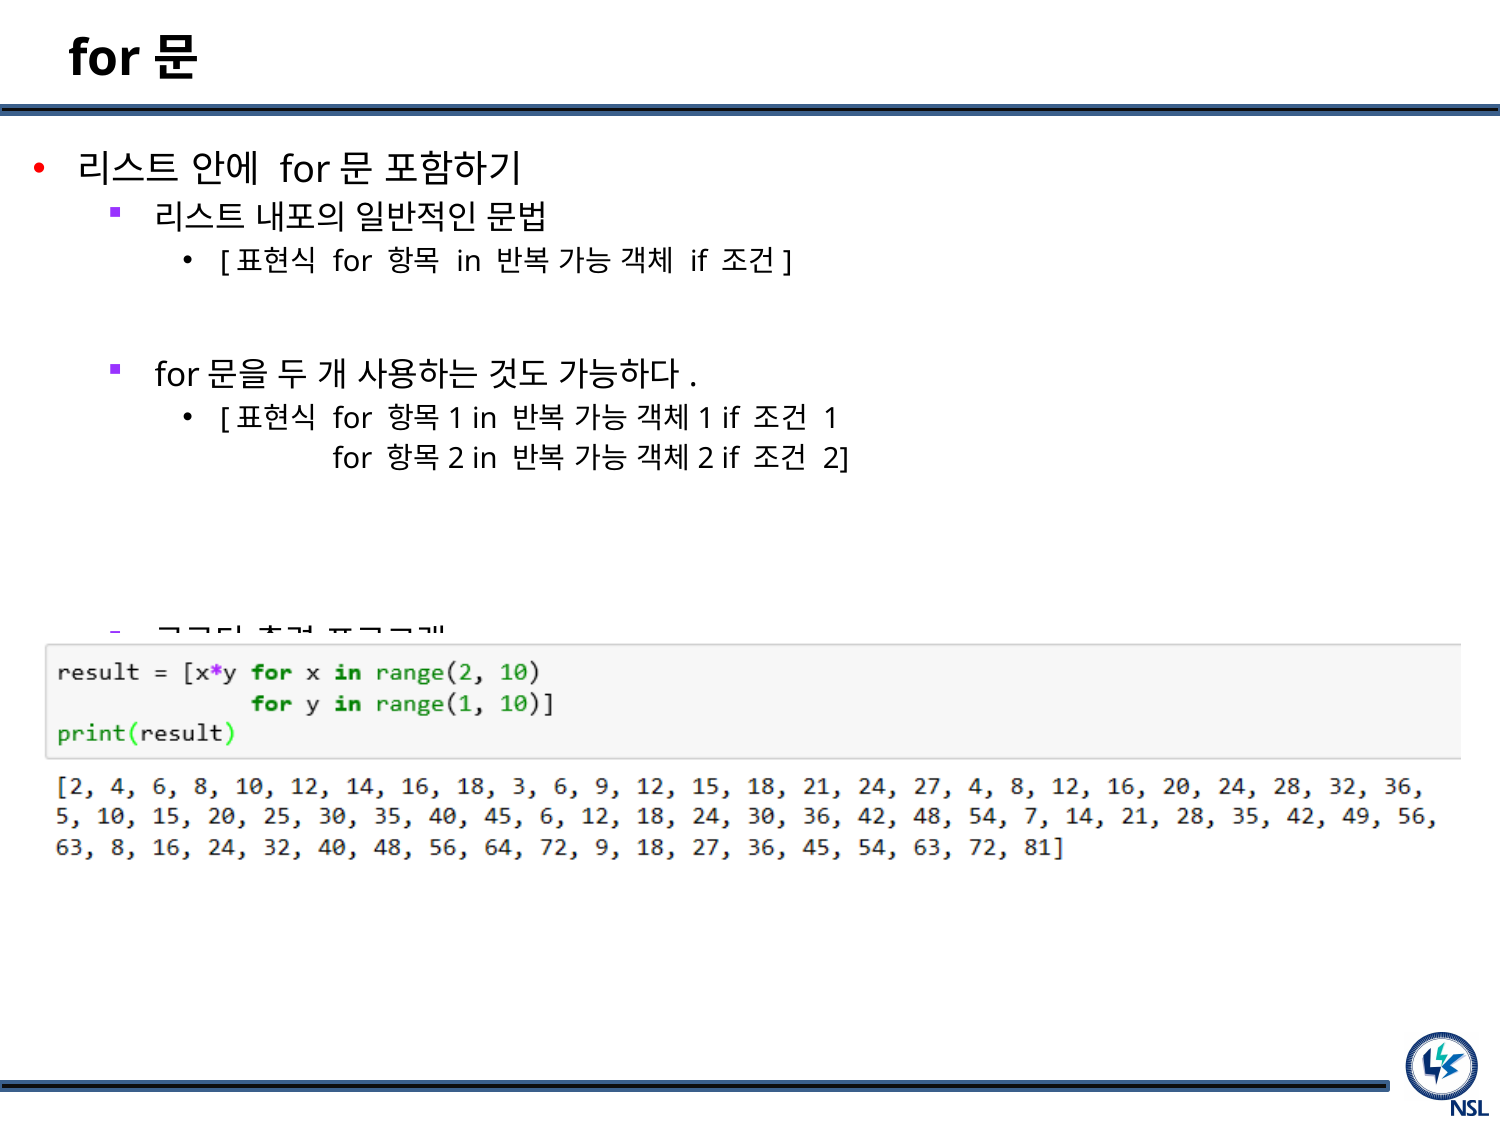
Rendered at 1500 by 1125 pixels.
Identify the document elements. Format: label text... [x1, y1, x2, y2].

picture [1404, 1067, 1489, 1116]
list 리스트 안에 for문 포함하기 리스트 내포의 일반적인 문법 [표현식 for 항목 in 반복 가능 객체 if 조건] for문을 두 개 사용하는 것도 가능하다. [표현식 for 항목1 in 반복 가능 객체1 if 조건 1 for 항목2 in 반복 가능 객체2 if 조건 2] 구구단 출력 프로그램 [17, 137, 1479, 1067]
picture [38, 633, 1462, 864]
title for문 [53, 7, 1489, 103]
